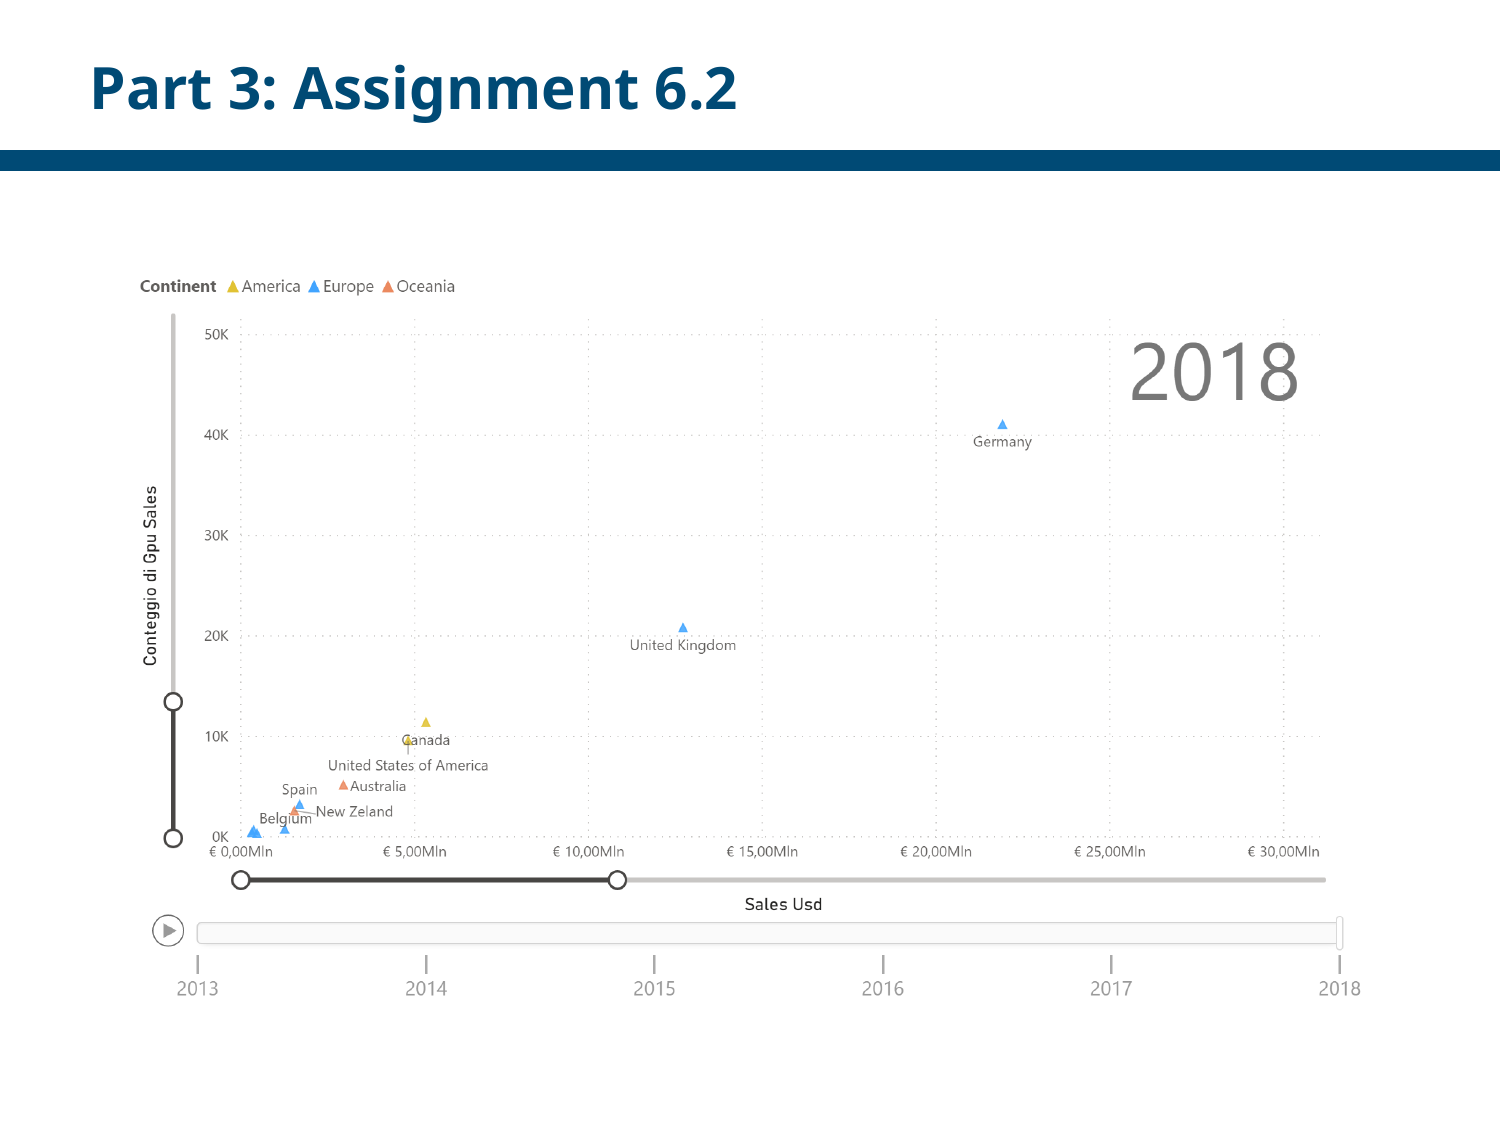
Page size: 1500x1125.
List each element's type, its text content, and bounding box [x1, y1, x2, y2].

picture [135, 262, 1364, 1008]
title Part 3: Assignment 6.2 [74, 55, 1142, 127]
